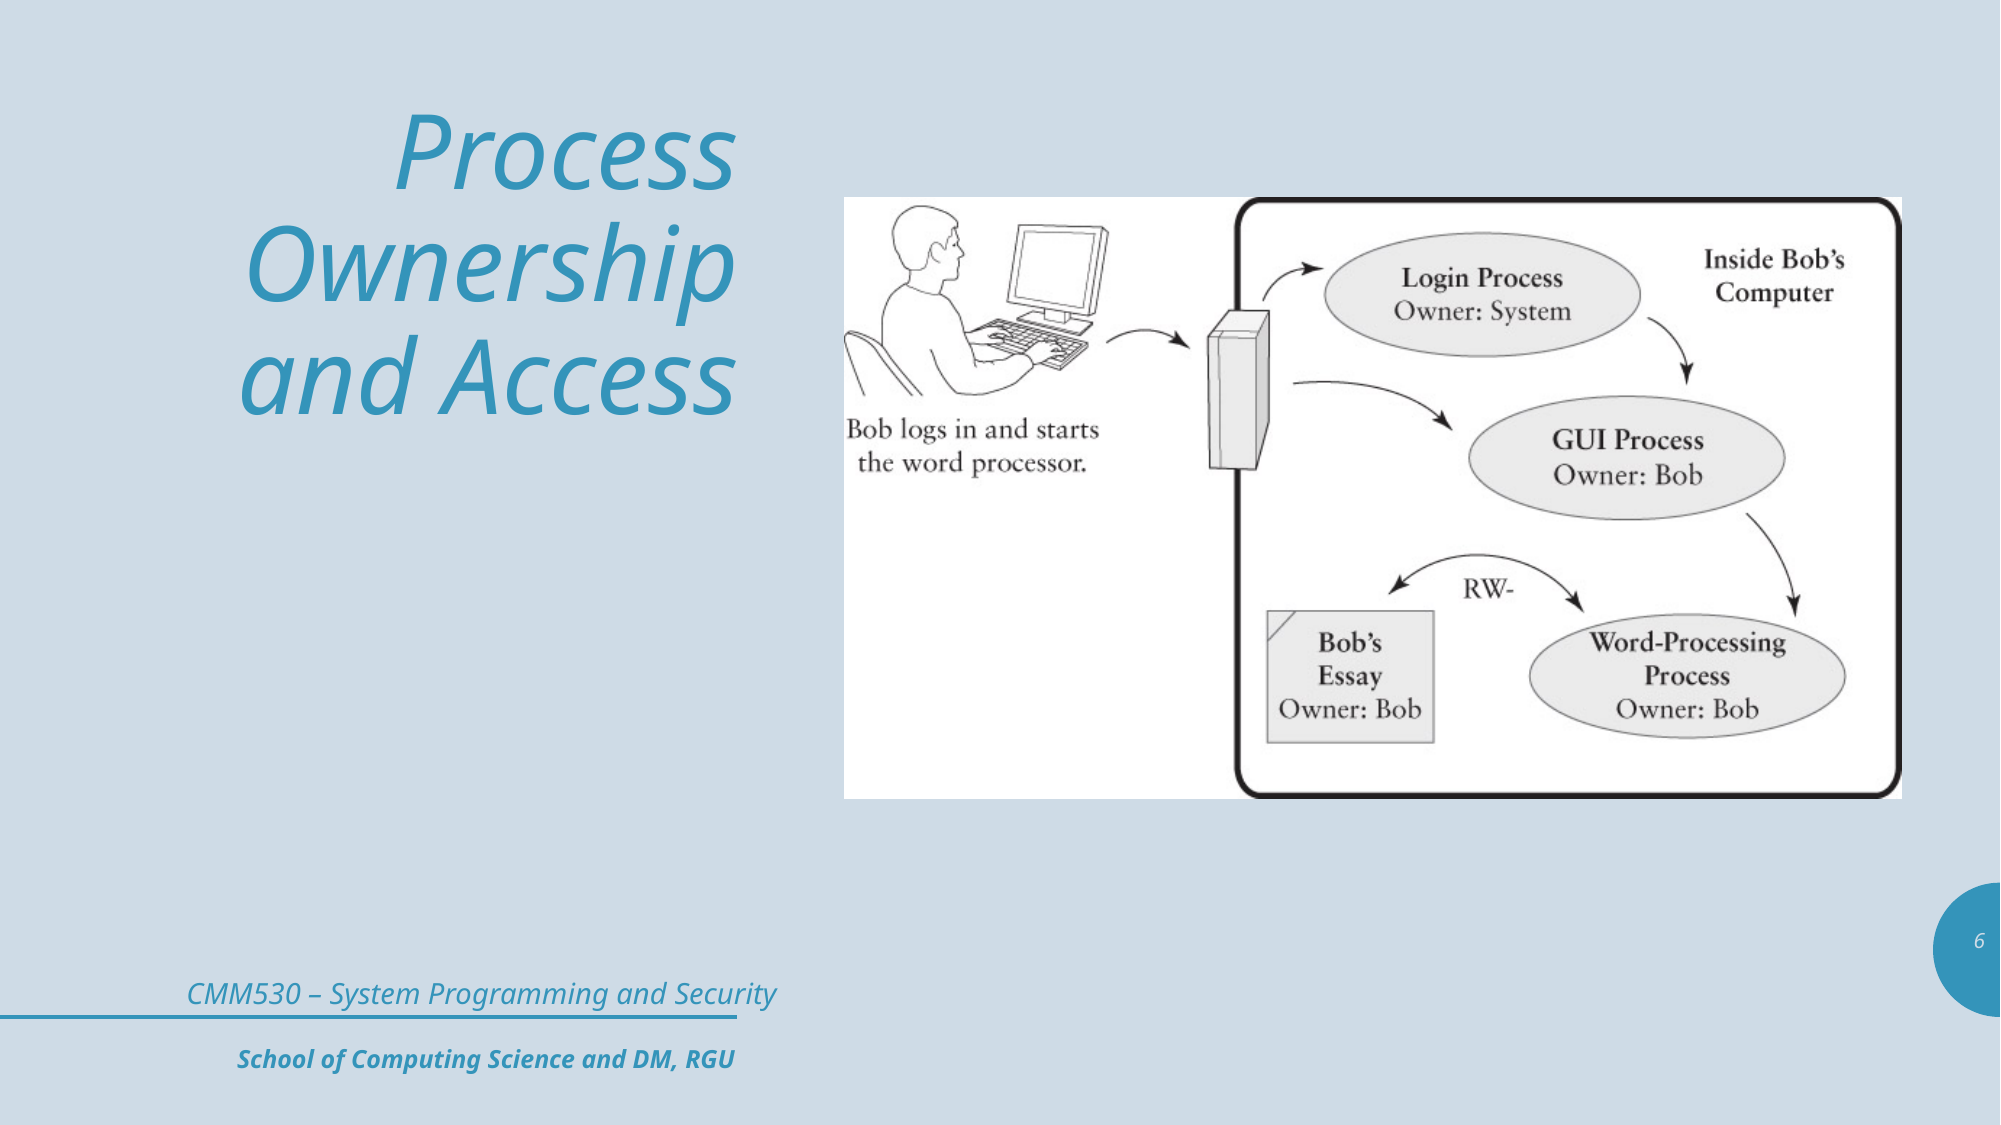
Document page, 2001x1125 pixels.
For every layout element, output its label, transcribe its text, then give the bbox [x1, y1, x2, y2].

title Process Ownership and Access [125, 91, 754, 905]
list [844, 197, 1902, 799]
slide_number 6 [1933, 904, 2000, 980]
